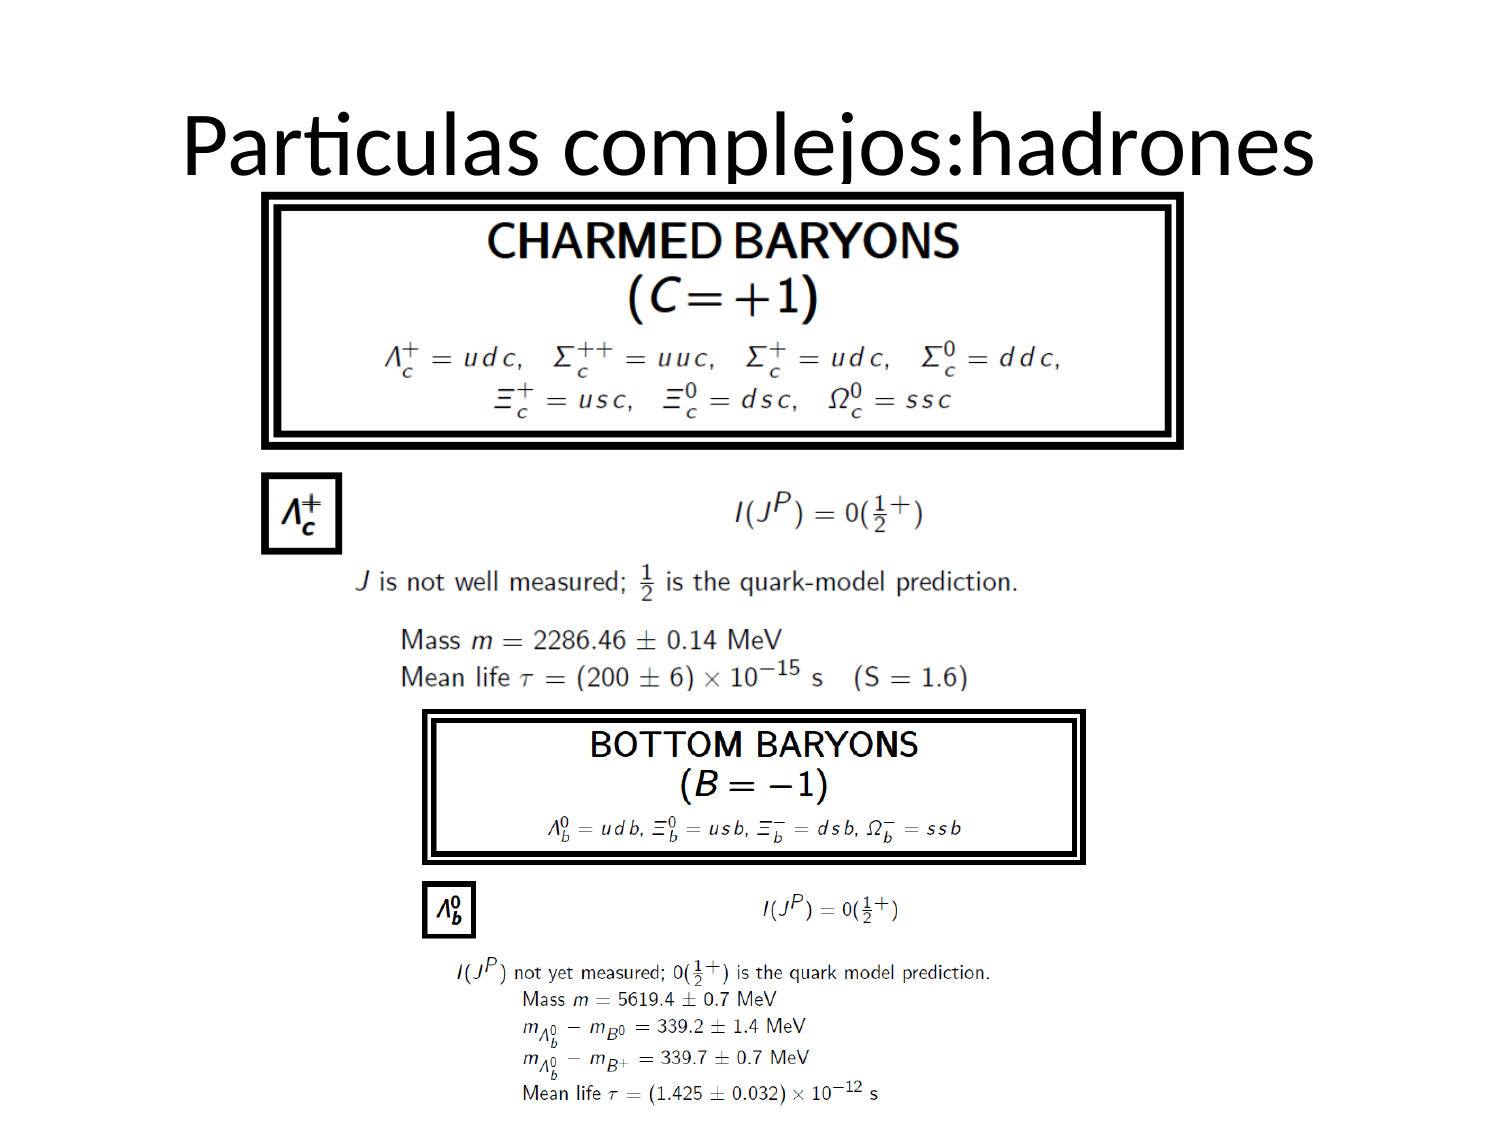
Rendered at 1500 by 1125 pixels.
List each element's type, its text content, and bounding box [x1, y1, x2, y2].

picture [402, 703, 1105, 1107]
title Particulas complejos:hadrones [75, 45, 1425, 233]
picture [241, 184, 1211, 691]
